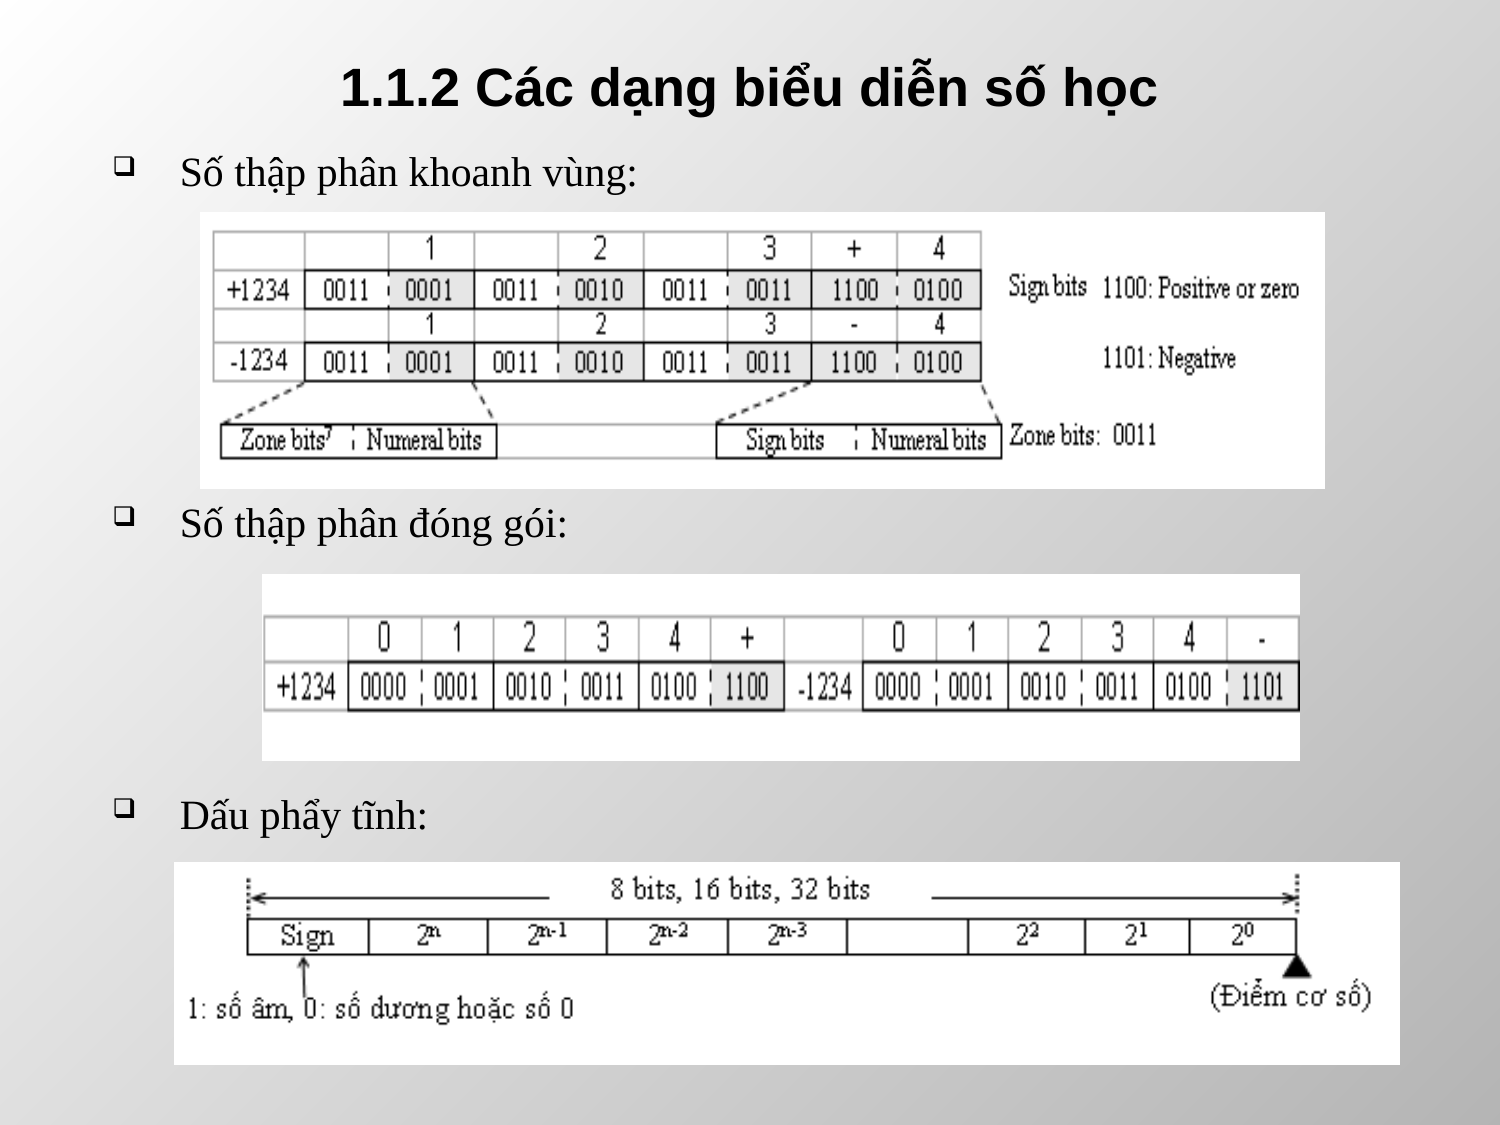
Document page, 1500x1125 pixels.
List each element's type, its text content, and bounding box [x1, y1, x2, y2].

list Số thập phân khoanh vùng: Số thập phân đóng gói: Dấu phẩy tĩnh: [75, 137, 1425, 1005]
picture [174, 862, 1401, 1065]
title 1.1.2 Các dạng biểu diễn số học [75, 45, 1425, 125]
picture [199, 212, 1326, 489]
picture [262, 574, 1301, 761]
